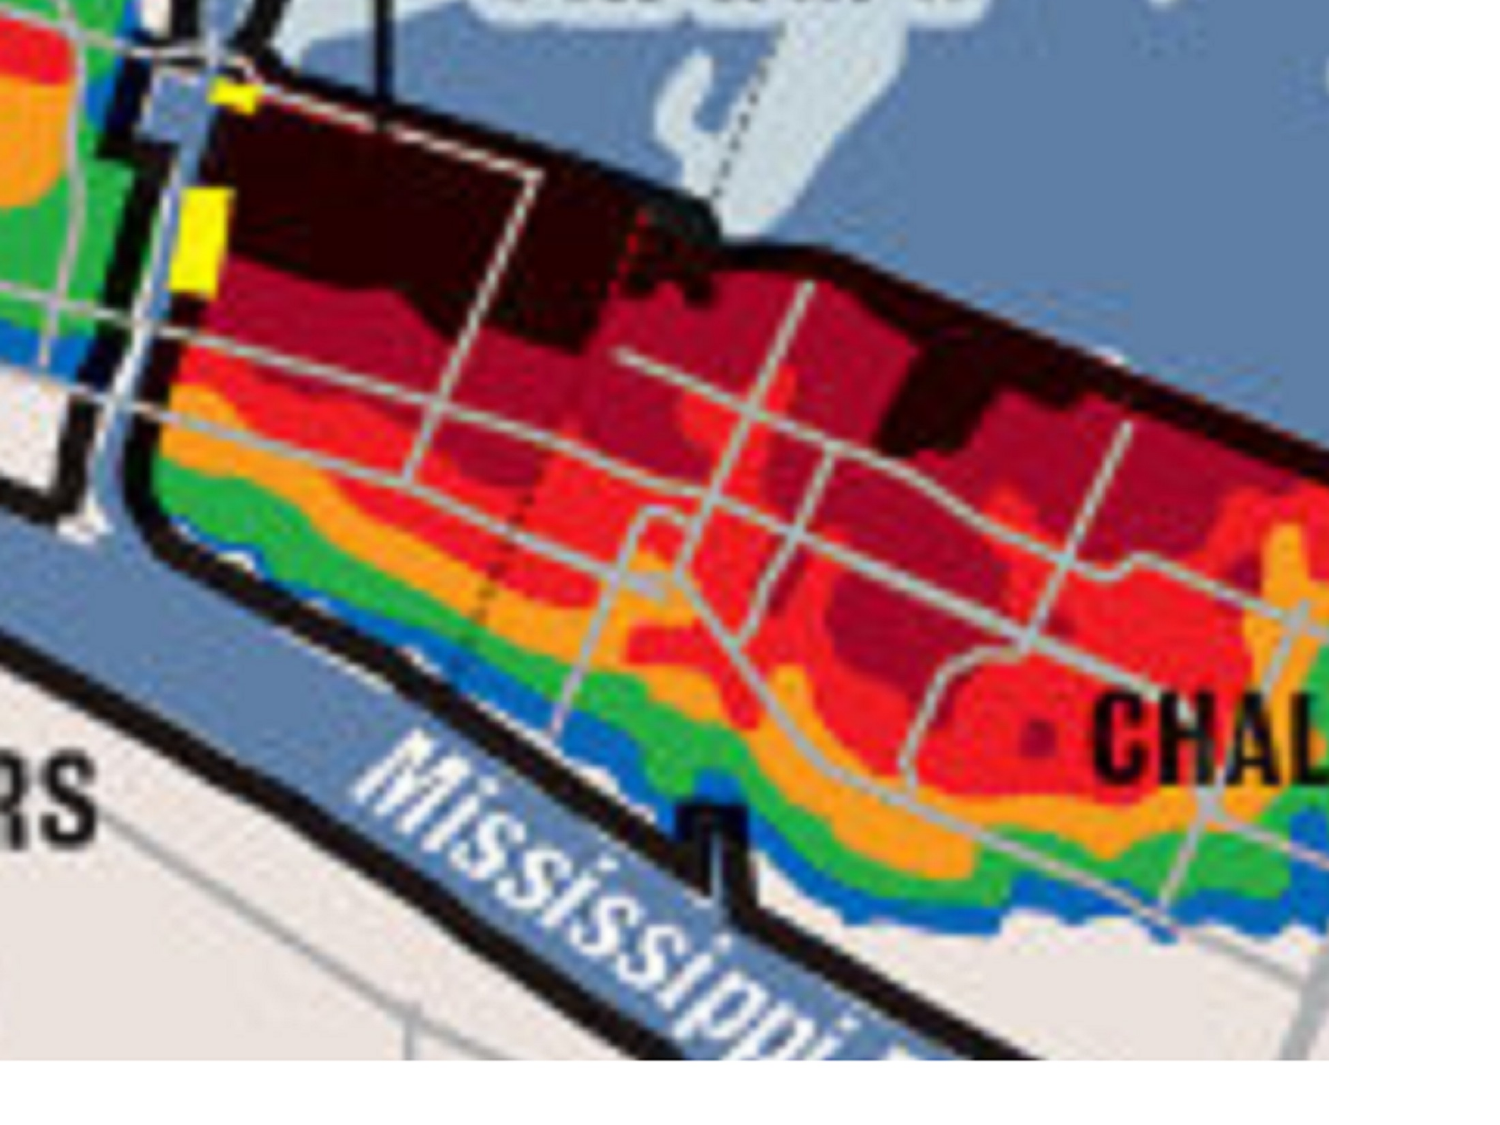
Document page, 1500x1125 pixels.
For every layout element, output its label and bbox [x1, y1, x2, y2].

picture [0, 0, 1330, 1076]
